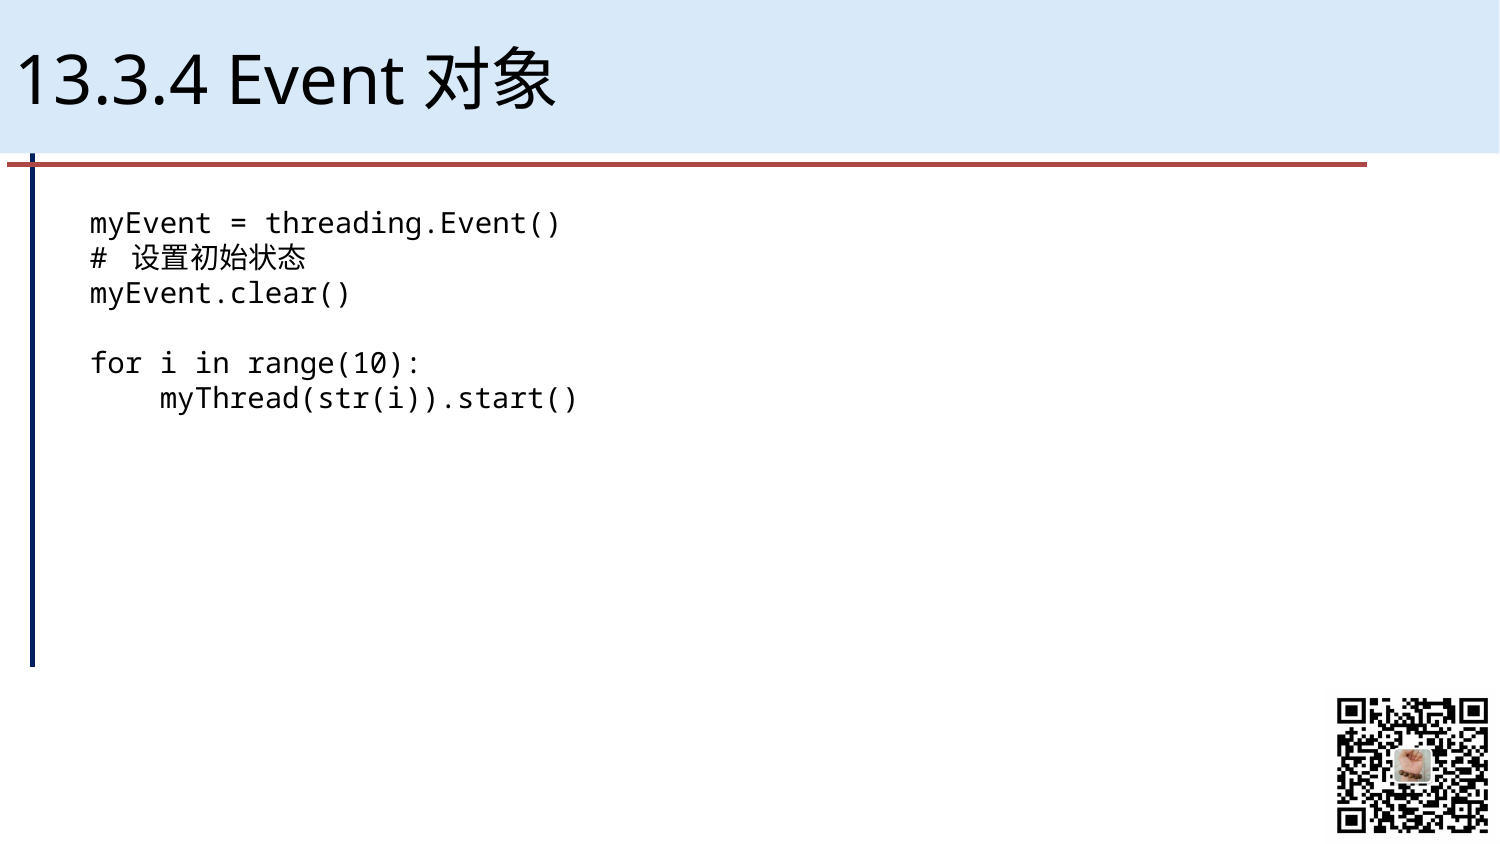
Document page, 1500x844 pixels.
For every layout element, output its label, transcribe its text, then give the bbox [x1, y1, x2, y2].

list myEvent = threading.Event() # 设置初始状态 myEvent.clear() for i in range(10): myThread(str(i)).start() [74, 196, 1426, 755]
title 13.3.4 Event对象 [0, 0, 1500, 154]
picture [1325, 687, 1500, 844]
